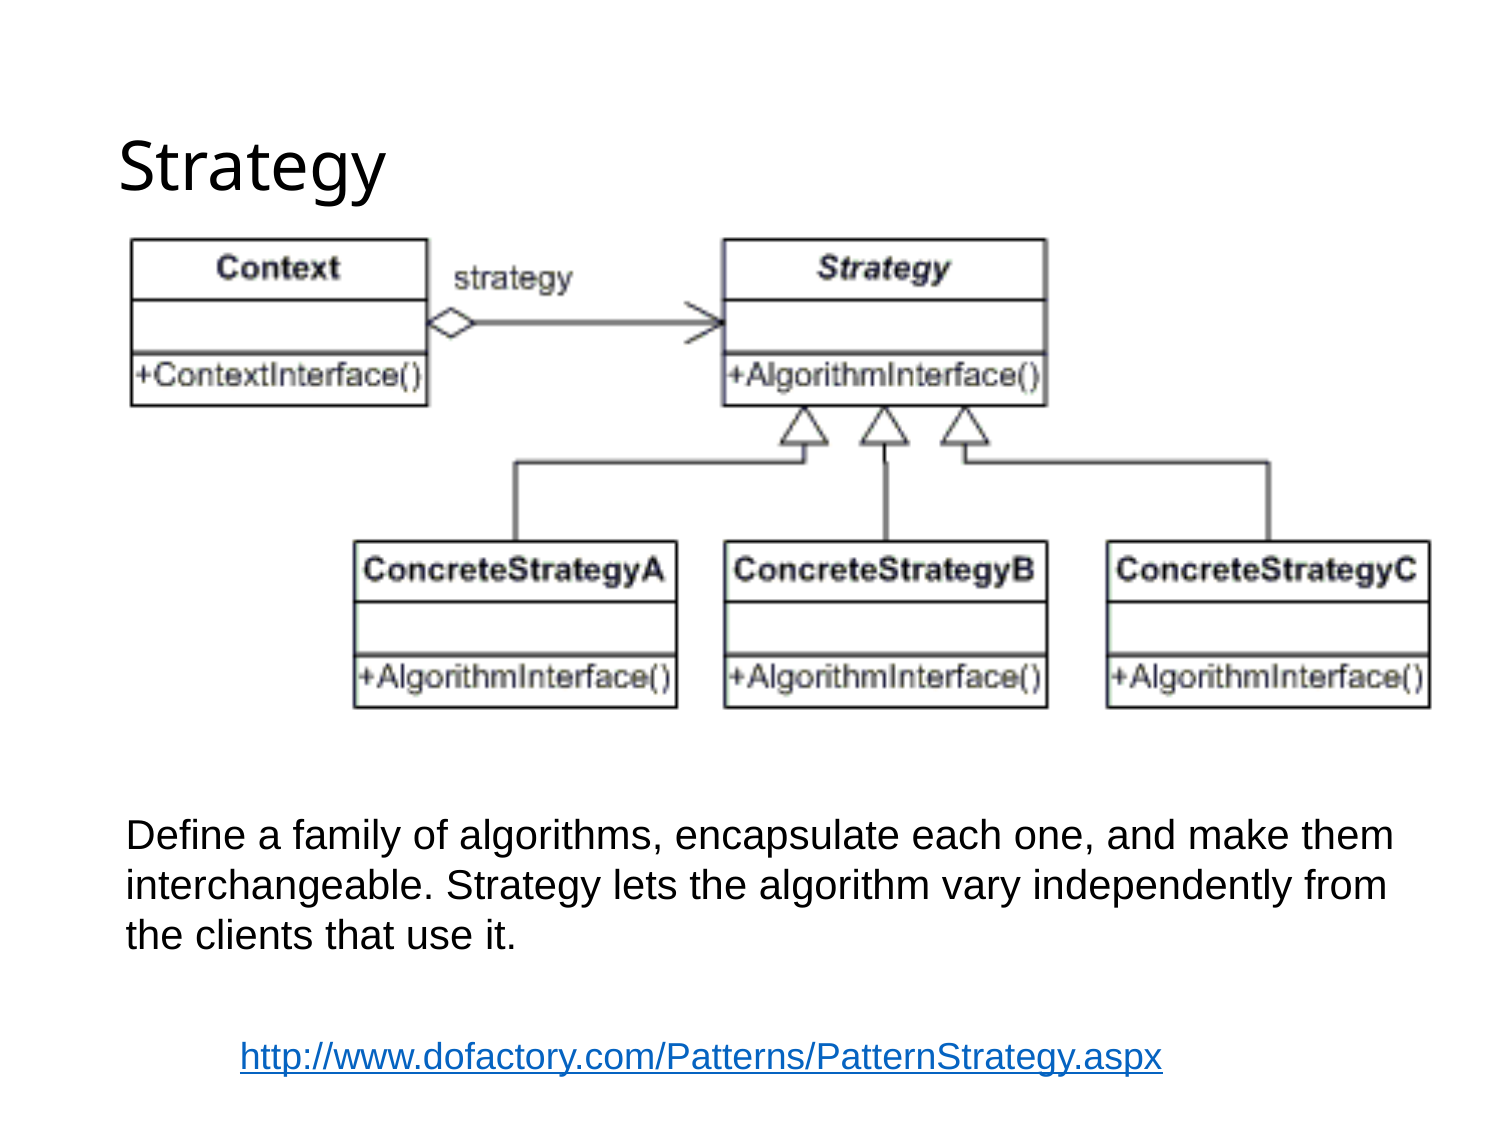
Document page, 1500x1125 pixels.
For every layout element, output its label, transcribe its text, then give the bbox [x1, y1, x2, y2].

title Strategy [103, 59, 1397, 278]
picture [124, 224, 1441, 719]
text_box http://www.dofactory.com/Patterns/PatternStrategy.aspx [225, 1024, 1300, 1125]
text_box Define a family of algorithms, encapsulate each one, and make them interchangeable. Strategy lets the algorithm vary independently from the clients that use it. [110, 800, 1422, 965]
